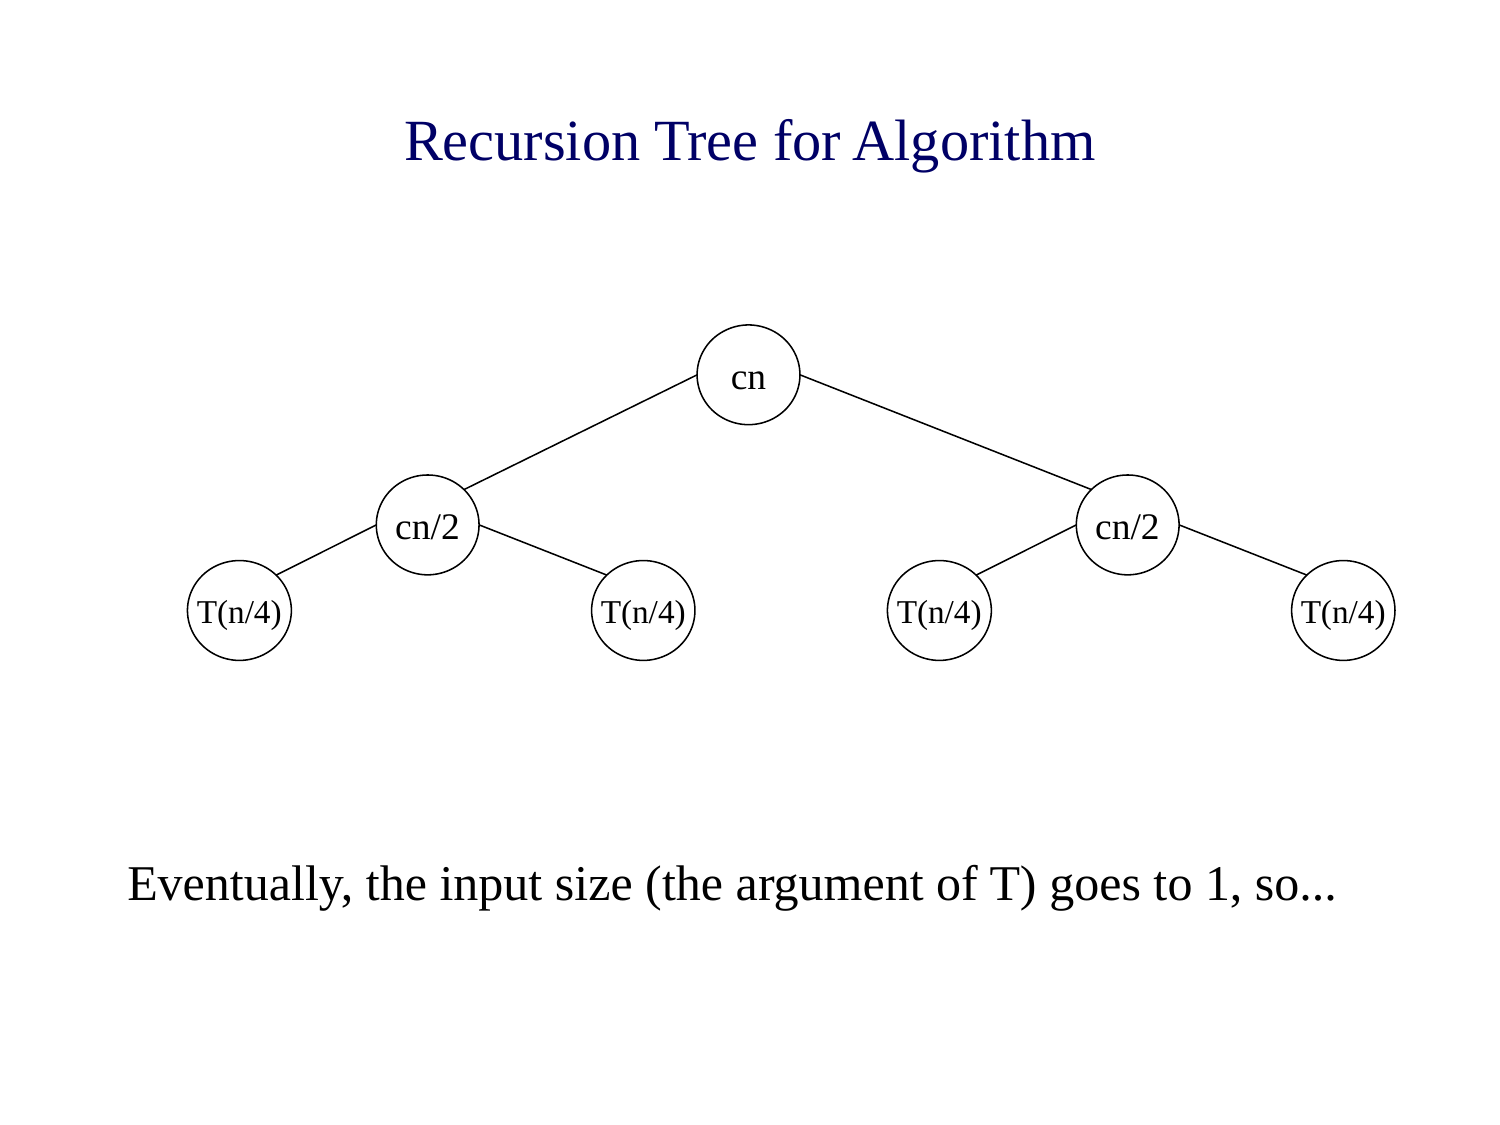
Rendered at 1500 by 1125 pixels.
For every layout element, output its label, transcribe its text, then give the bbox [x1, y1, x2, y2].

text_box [187, 324, 1396, 661]
text_box Eventually, the input size (the argument of T) goes to 1, so... [112, 842, 1425, 918]
text_box Recursion Tree for Algorithm [350, 75, 1150, 200]
